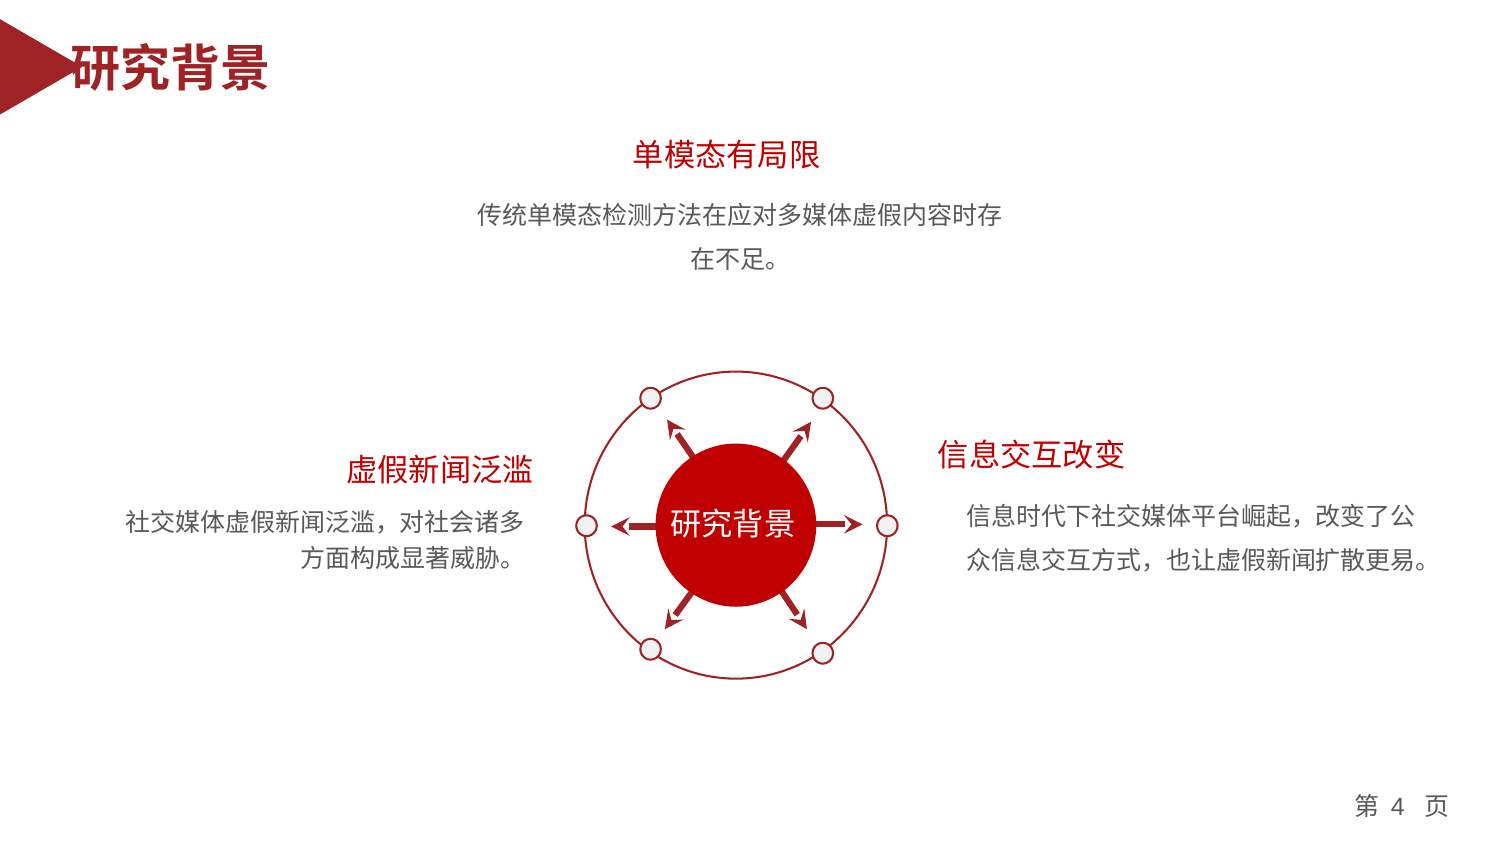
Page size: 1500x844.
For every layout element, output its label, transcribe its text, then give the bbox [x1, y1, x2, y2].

text_box 研究背景 [55, 29, 286, 105]
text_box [105, 443, 540, 639]
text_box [655, 443, 817, 607]
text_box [457, 128, 1024, 333]
text_box [0, 19, 83, 115]
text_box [947, 427, 1438, 630]
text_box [576, 371, 898, 679]
